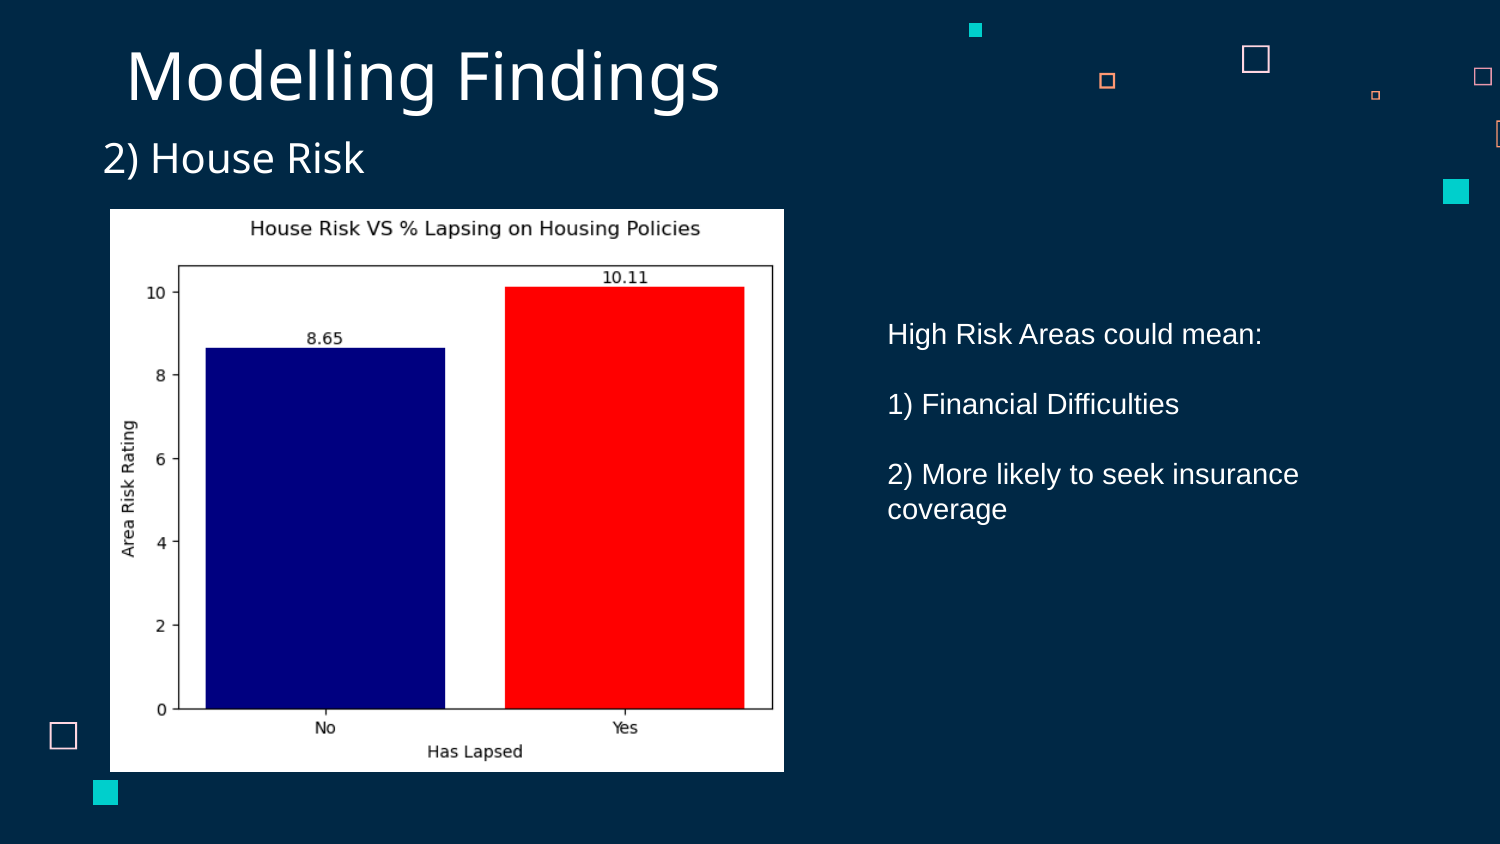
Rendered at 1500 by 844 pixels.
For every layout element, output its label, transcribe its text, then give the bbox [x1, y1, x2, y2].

picture [109, 209, 784, 772]
text_box 2) House Risk [87, 72, 1413, 247]
text_box High Risk Areas could mean: 1) Financial Difficulties 2) More likely to seek insurance coverage [872, 308, 1413, 533]
title Modelling Findings [110, 34, 886, 72]
